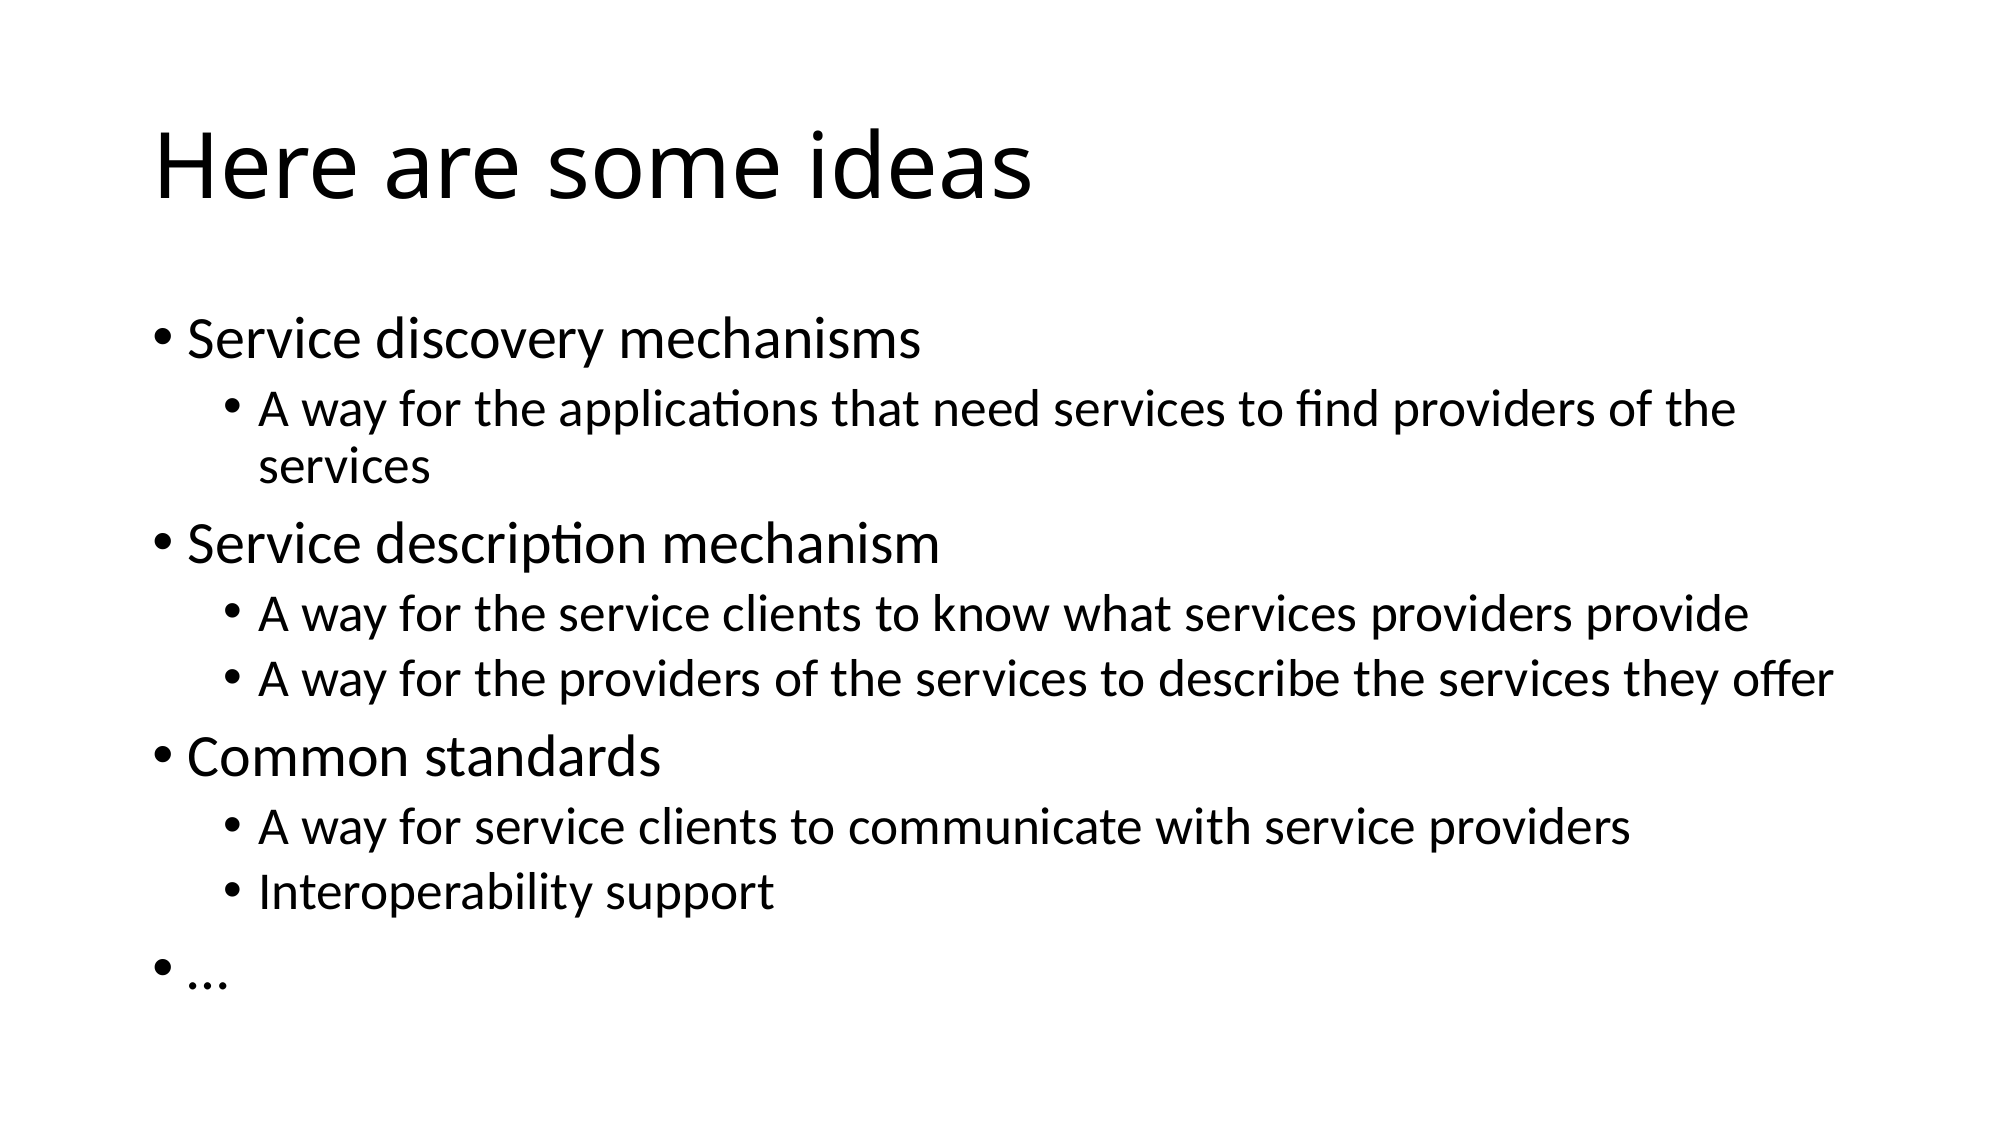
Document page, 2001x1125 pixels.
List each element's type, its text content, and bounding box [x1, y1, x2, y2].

title Here are some ideas [137, 59, 1863, 278]
list Service discovery mechanisms A way for the applications that need services to find providers of the services Service description mechanism A way for the service clients to know what services providers provide A way for the providers of the services to describe the services they offer Common standards A way for service clients to communicate with service providers Interoperability support … [137, 299, 1863, 1014]
